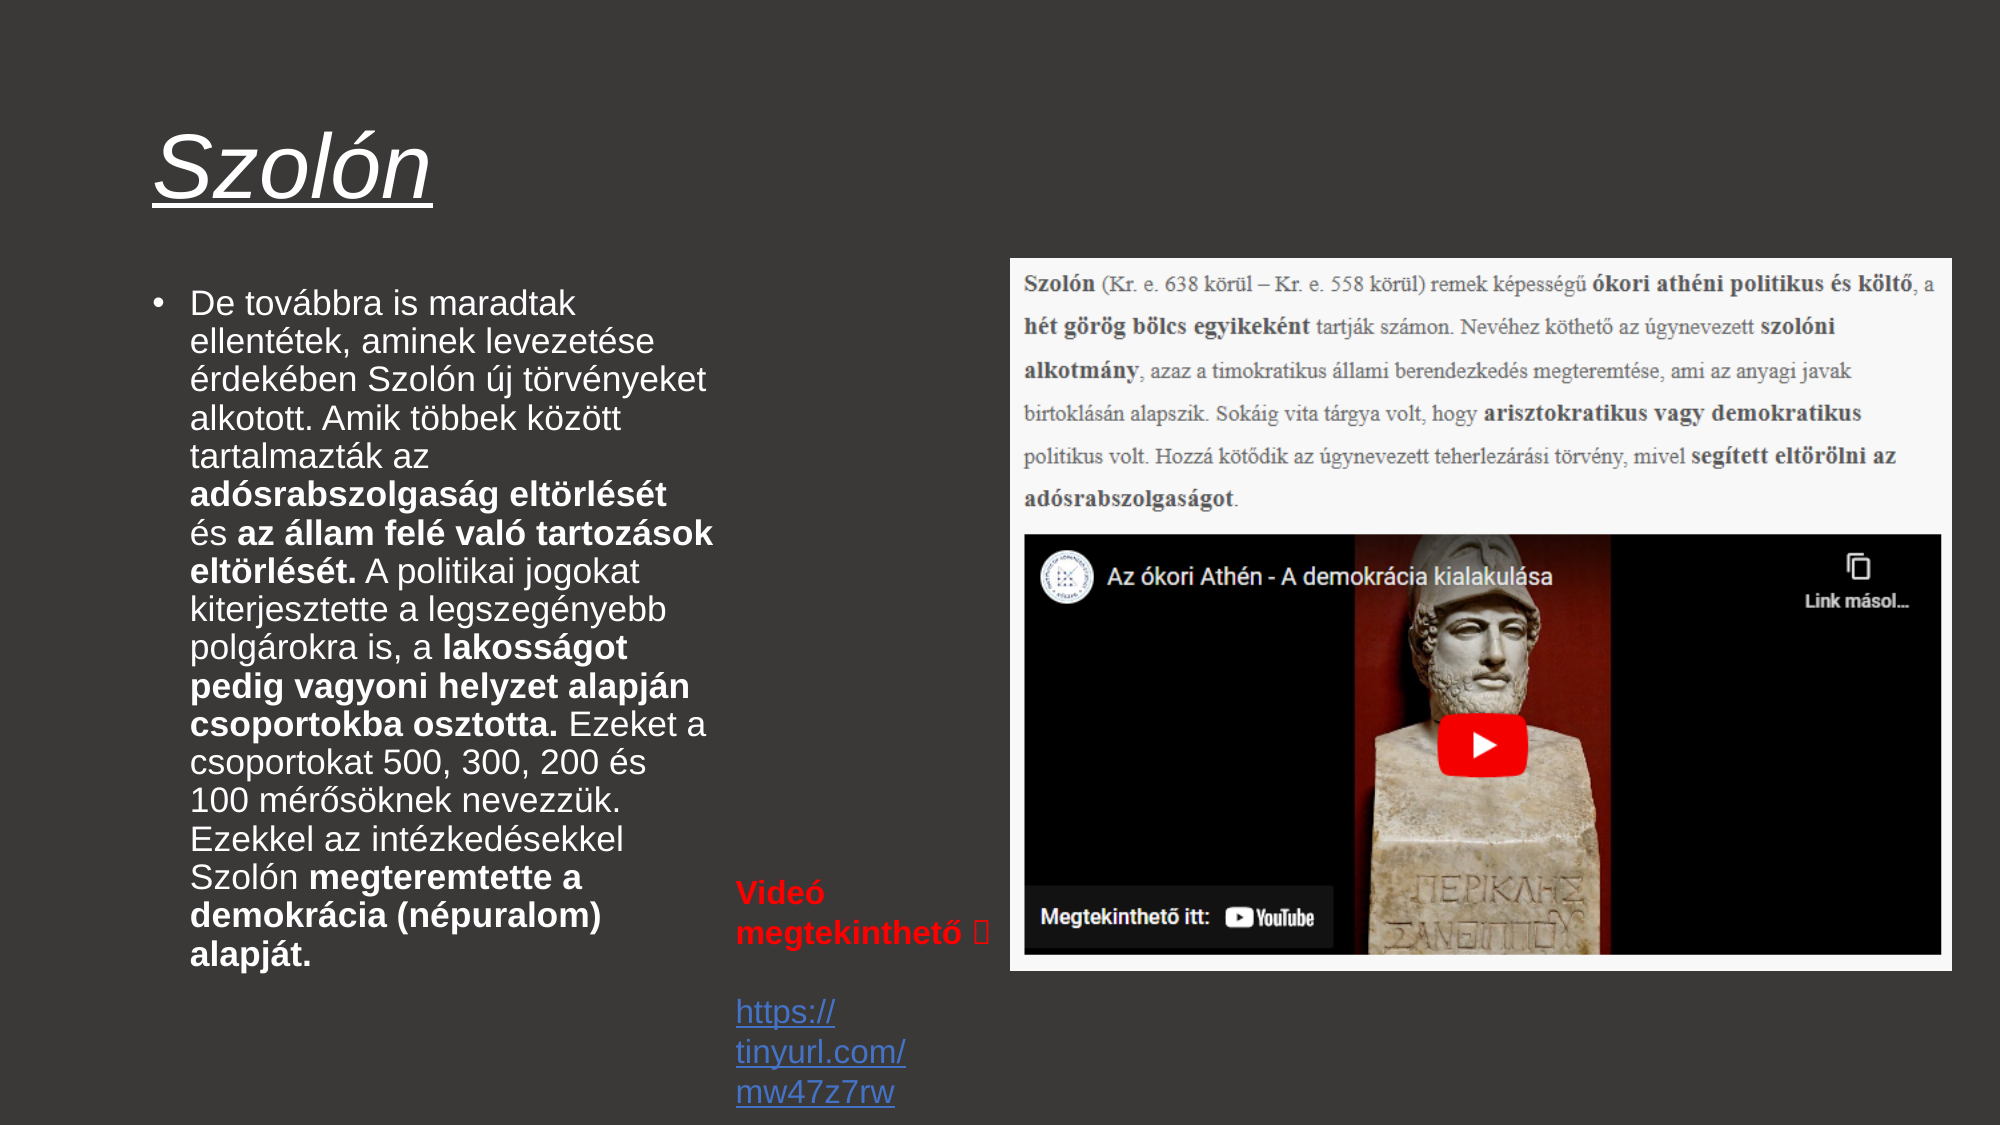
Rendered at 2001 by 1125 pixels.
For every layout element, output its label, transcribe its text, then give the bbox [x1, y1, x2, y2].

list De továbbra is maradtak ellentétek, aminek levezetése érdekében Szolón új törvényeket alkotott. Amik többek között tartalmazták az adósrabszolgaság eltörlését és az állam felé való tartozások eltörlését. A politikai jogokat kiterjesztette a legszegényebb polgárokra is, a lakosságot pedig vagyoni helyzet alapján csoportokba osztotta. Ezeket a csoportokat 500, 300, 200 és 100 mérősöknek nevezzük. Ezekkel az intézkedésekkel Szolón megteremtette a demokrácia (népuralom) alapját. [137, 277, 730, 992]
title Szolón [137, 59, 1863, 278]
text_box Videó megtekinthető  https://tinyurl.com/mw47z7rw [720, 863, 1036, 1118]
picture [1010, 258, 1952, 971]
